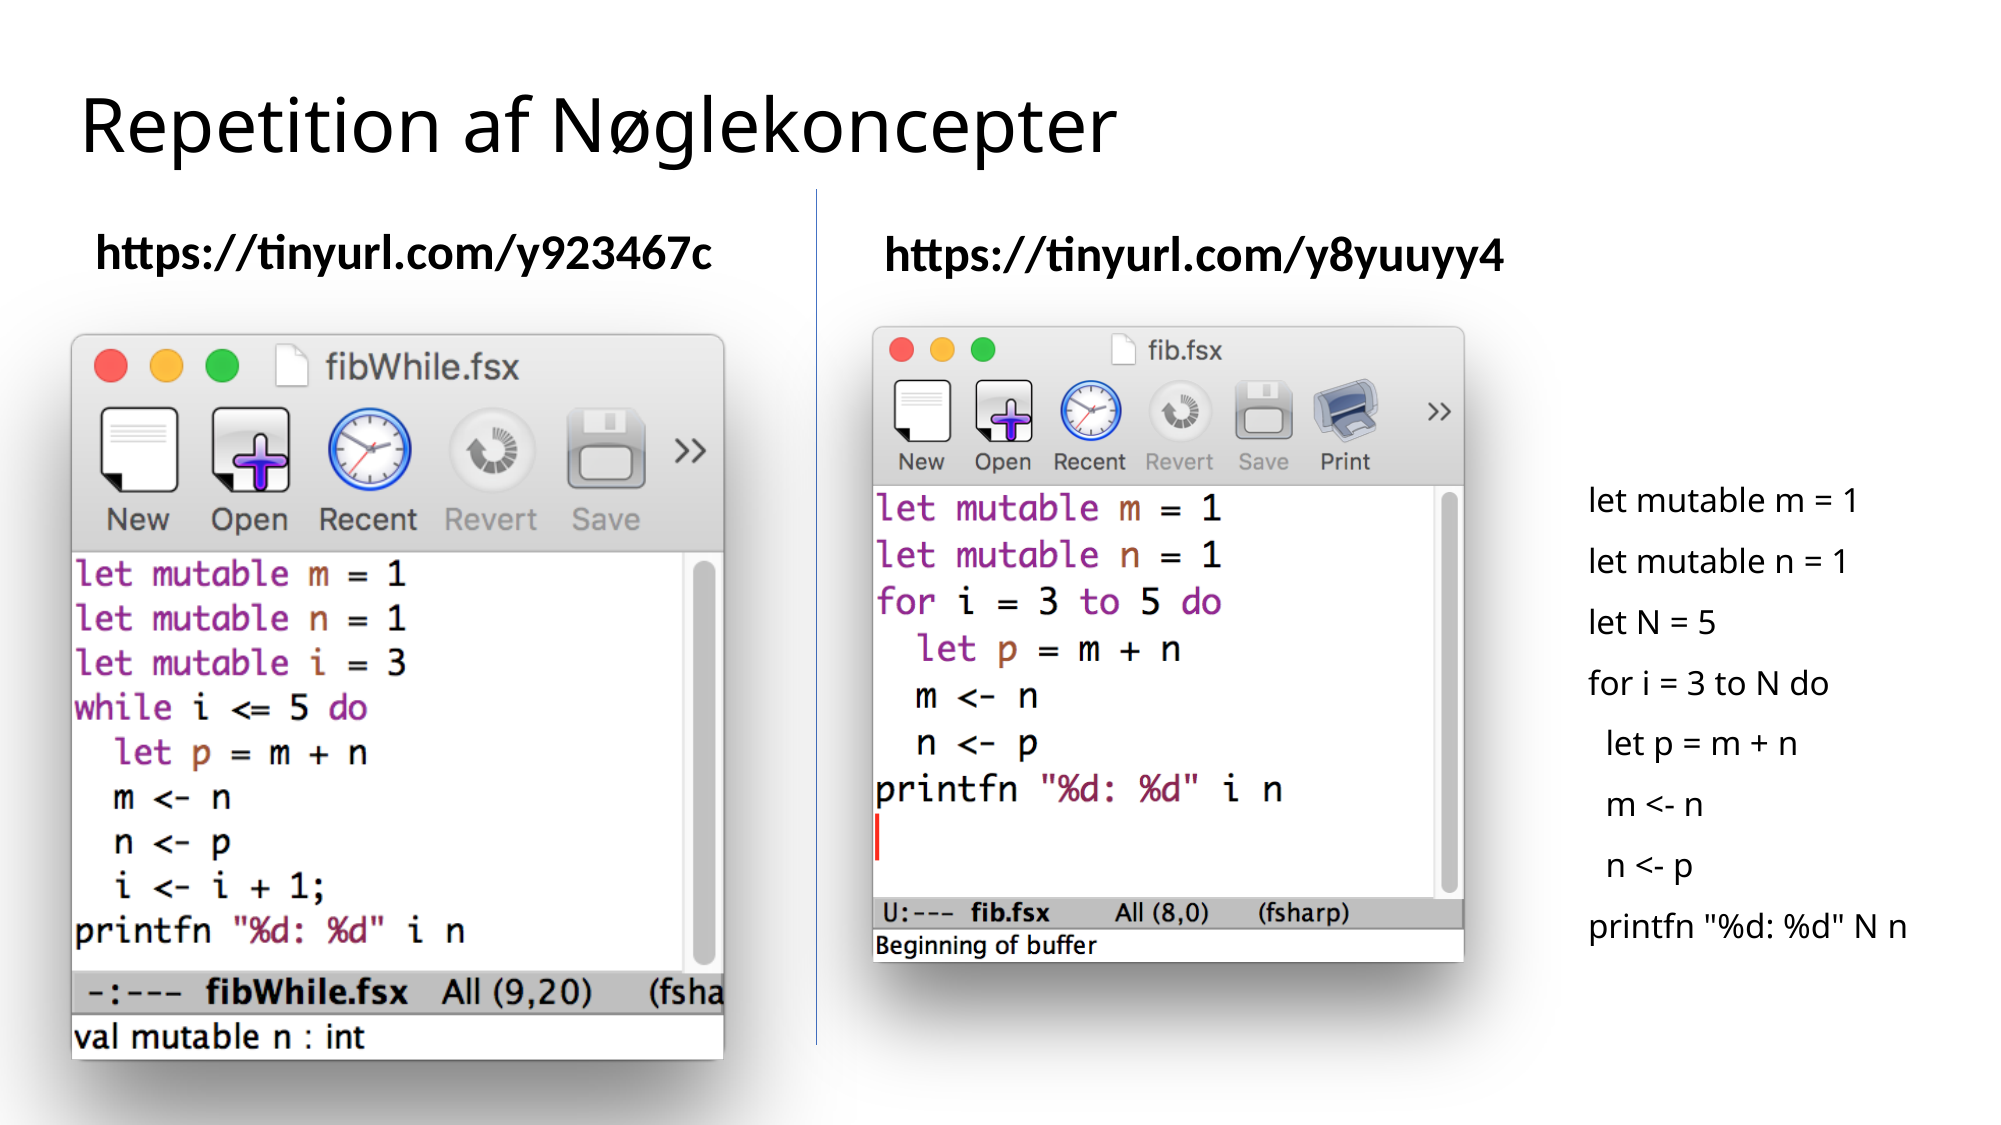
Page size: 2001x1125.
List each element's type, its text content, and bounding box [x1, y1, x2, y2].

text_box let mutable m = 1 let mutable n = 1 let N = 5 for i = 3 to N do let p = m + n m <- n n <- p printfn "%d: %d" N n [1578, 471, 1958, 1005]
title Repetition af Nøglekoncepter [64, 54, 1217, 203]
picture [0, 246, 1578, 1125]
text_box https://tinyurl.com/y923467c [80, 211, 728, 246]
text_box https://tinyurl.com/y8yuuyy4 [869, 214, 1520, 262]
